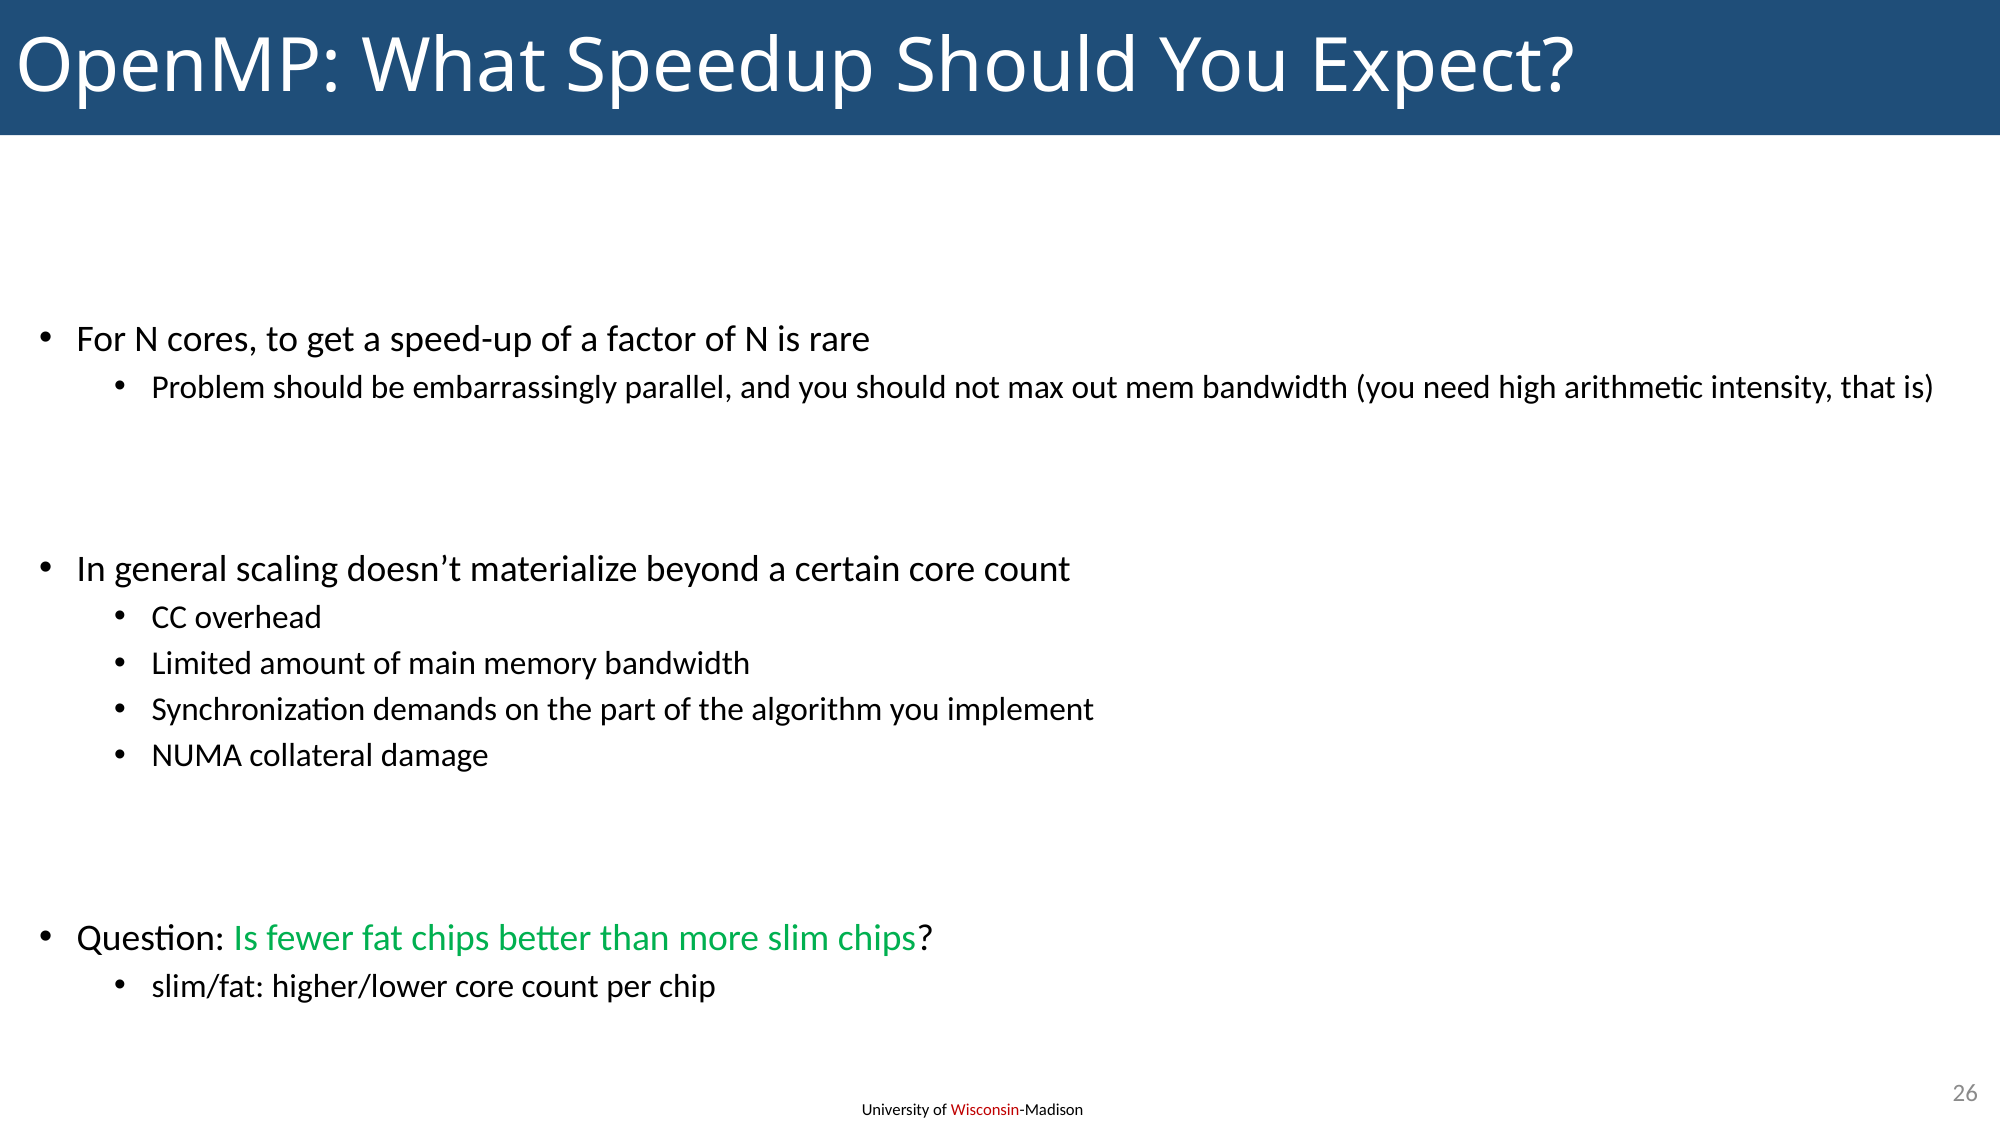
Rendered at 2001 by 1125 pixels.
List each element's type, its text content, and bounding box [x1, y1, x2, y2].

title OpenMP: What Speedup Should You Expect? [0, 0, 2000, 136]
slide_number 26 [1879, 1069, 1994, 1114]
list For N cores, to get a speed-up of a factor of N is rare Problem should be embarrassingly parallel, and you should not max out mem bandwidth (you need high arithmetic intensity, that is) In general scaling doesn’t materialize beyond a certain core count CC overhead Limited amount of main memory bandwidth Synchronization demands on the part of the algorithm you implement NUMA collateral damage Question: Is fewer fat chips better than more slim chips? slim/fat: higher/lower core count per chip [24, 245, 1987, 1055]
